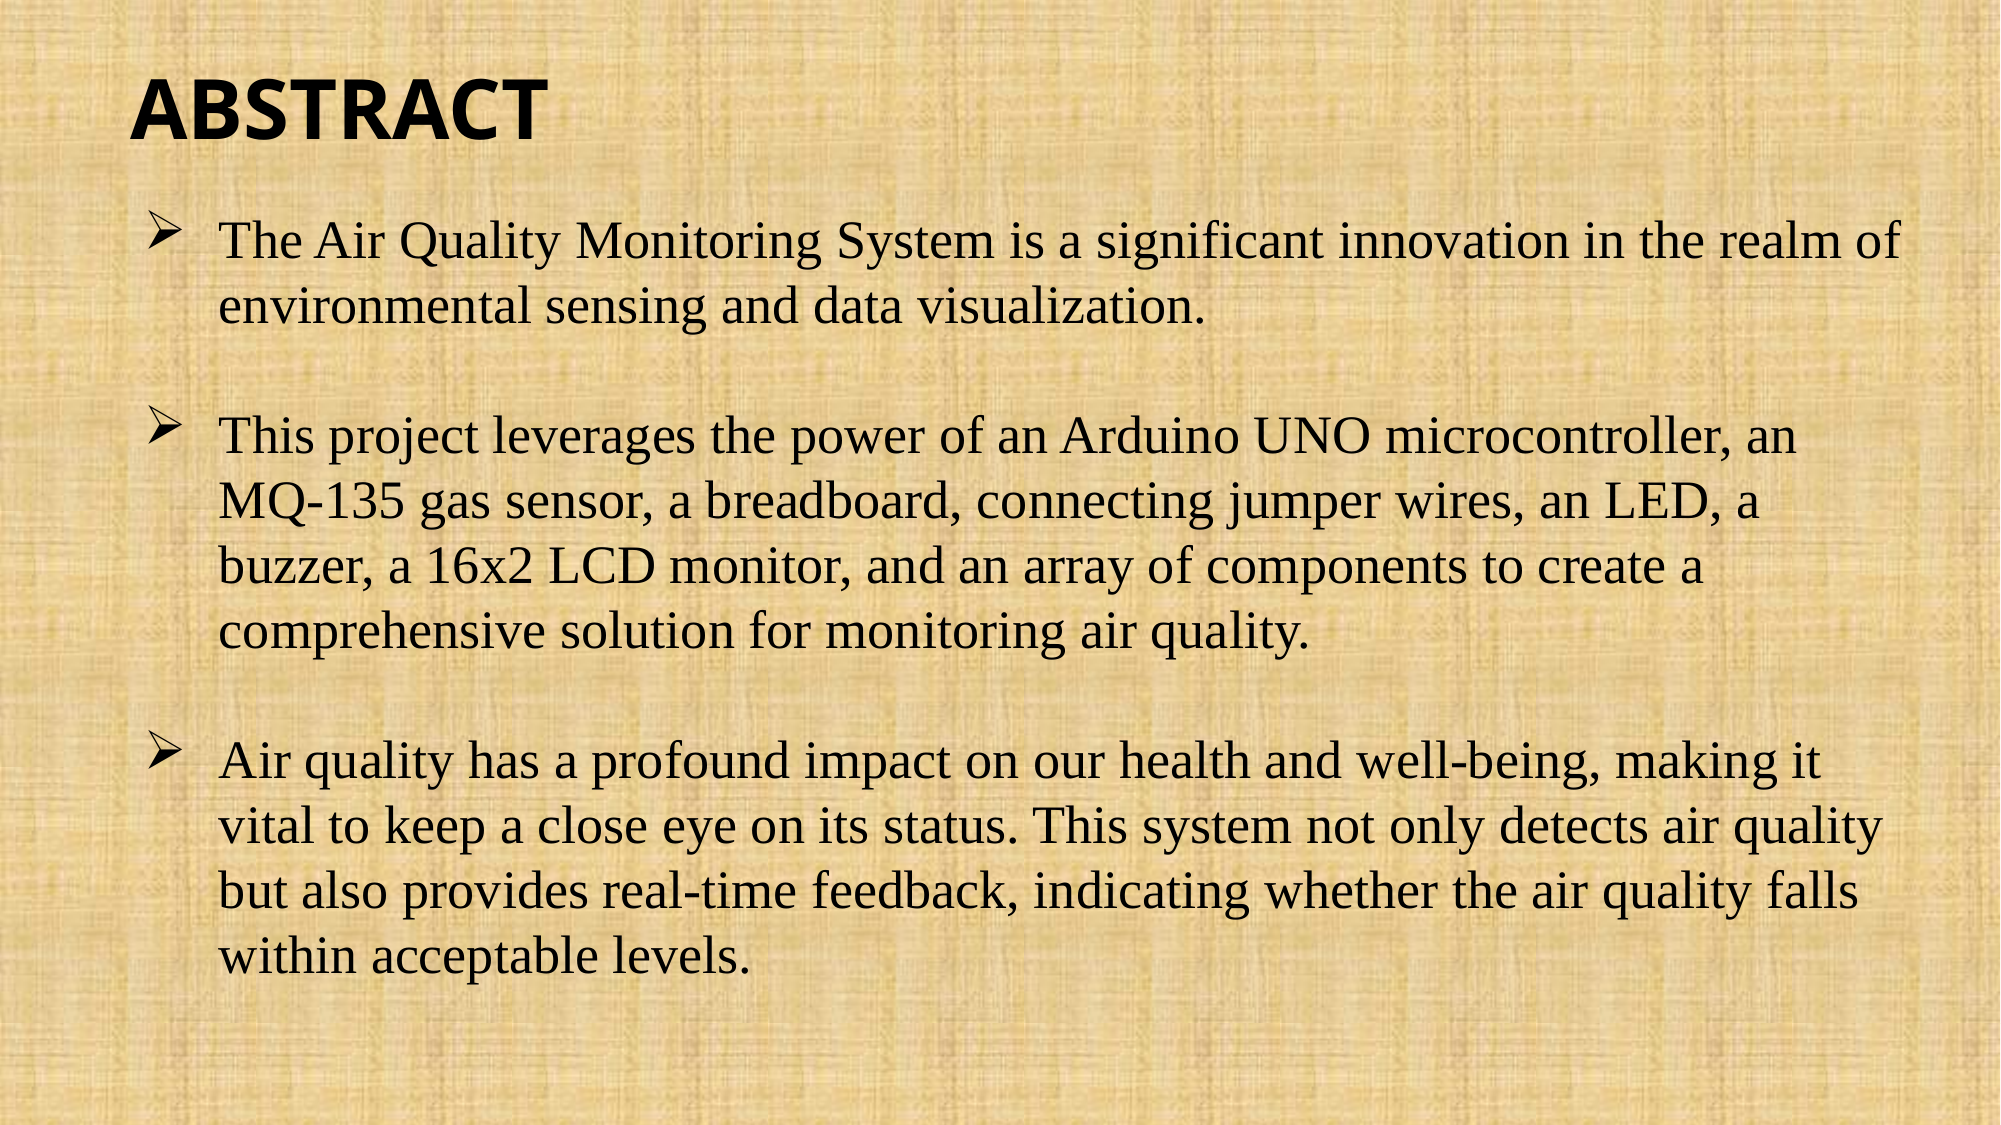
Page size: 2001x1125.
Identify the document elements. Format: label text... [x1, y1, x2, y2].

text_box ABSTRACT [115, 48, 565, 164]
text_box The Air Quality Monitoring System is a significant innovation in the realm of environmental sensing and data visualization. This project leverages the power of an Arduino UNO microcontroller, an MQ-135 gas sensor, a breadboard, connecting jumper wires, an LED, a buzzer, a 16x2 LCD monitor, and an array of components to create a comprehensive solution for monitoring air quality. Air quality has a profound impact on our health and well-being, making it vital to keep a close eye on its status. This system not only detects air quality but also provides real-time feedback, indicating whether the air quality falls within acceptable levels. [129, 197, 1924, 992]
picture [0, 0, 2001, 1125]
